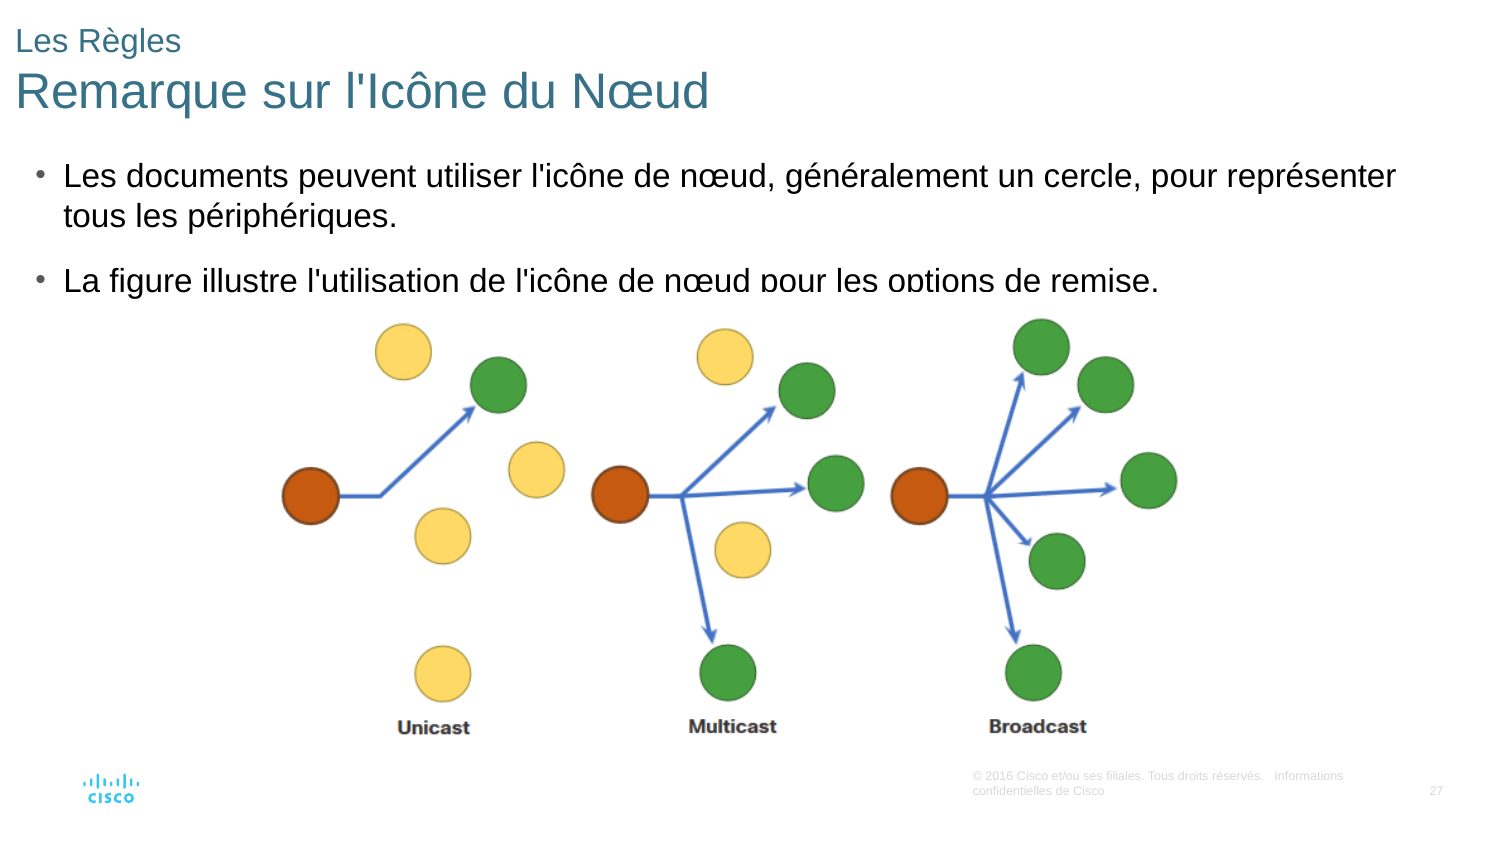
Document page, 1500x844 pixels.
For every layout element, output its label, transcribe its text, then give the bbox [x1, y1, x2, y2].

list Les documents peuvent utiliser l'icône de nœud, généralement un cercle, pour représenter tous les périphériques. La figure illustre l'utilisation de l'icône de nœud pour les options de remise. [20, 146, 1473, 272]
title Les Règles Remarque sur l'Icône du Nœud [0, 6, 1500, 131]
picture [273, 291, 1184, 747]
